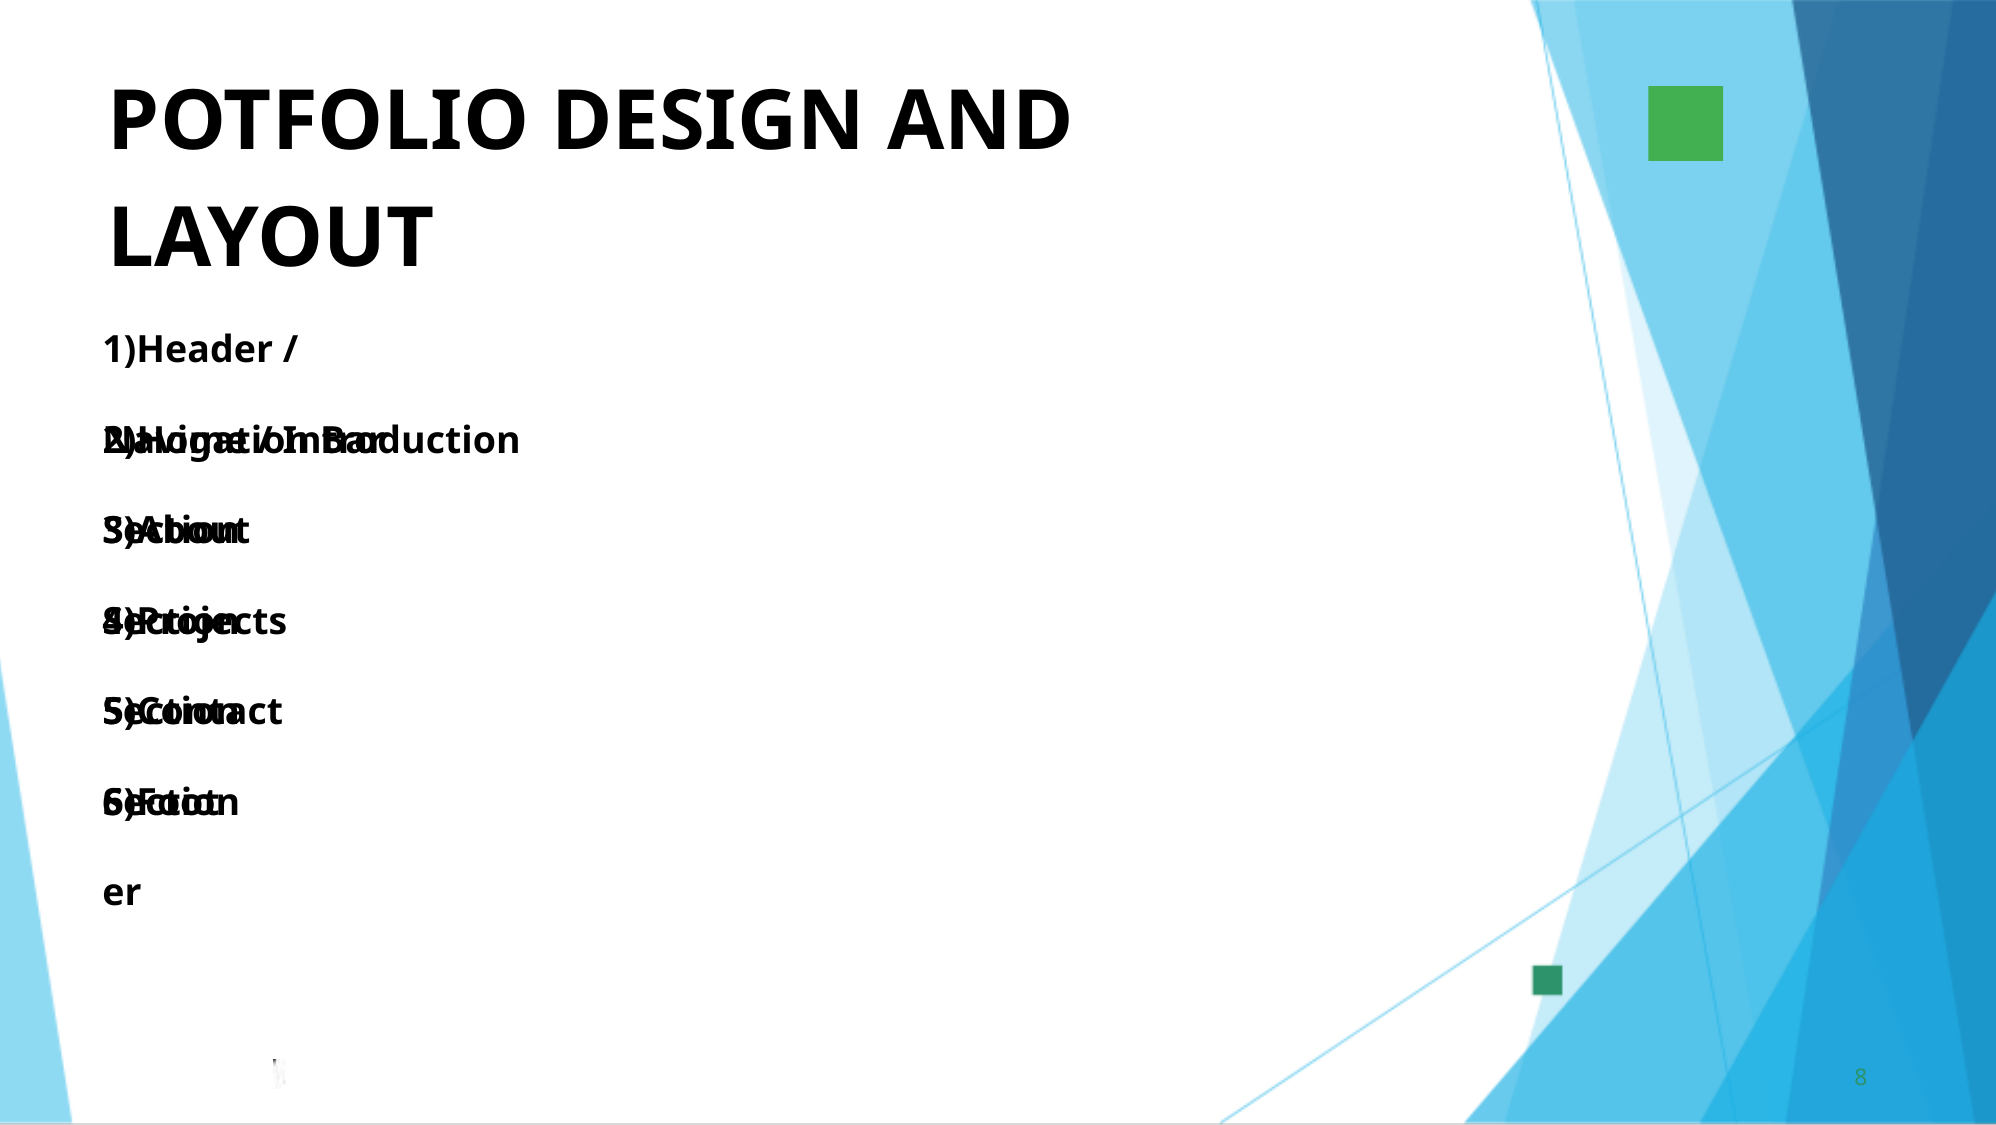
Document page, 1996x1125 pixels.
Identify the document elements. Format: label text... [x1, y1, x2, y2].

text_box 8 [1854, 1058, 1867, 1091]
text_box 1)Header / Navigation Bar [102, 279, 516, 370]
text_box [273, 1059, 286, 1089]
text_box [0, 0, 1996, 1125]
text_box 6)Footer [102, 732, 238, 914]
text_box 2)Home / Introduction Section [102, 370, 586, 552]
text_box POTFOLIO DESIGN AND LAYOUT [107, 50, 1357, 284]
text_box [1648, 86, 1724, 161]
text_box 5)Contact Section [102, 641, 382, 823]
text_box 3)About Section [102, 460, 358, 551]
text_box 4)Projects Section [102, 551, 387, 733]
